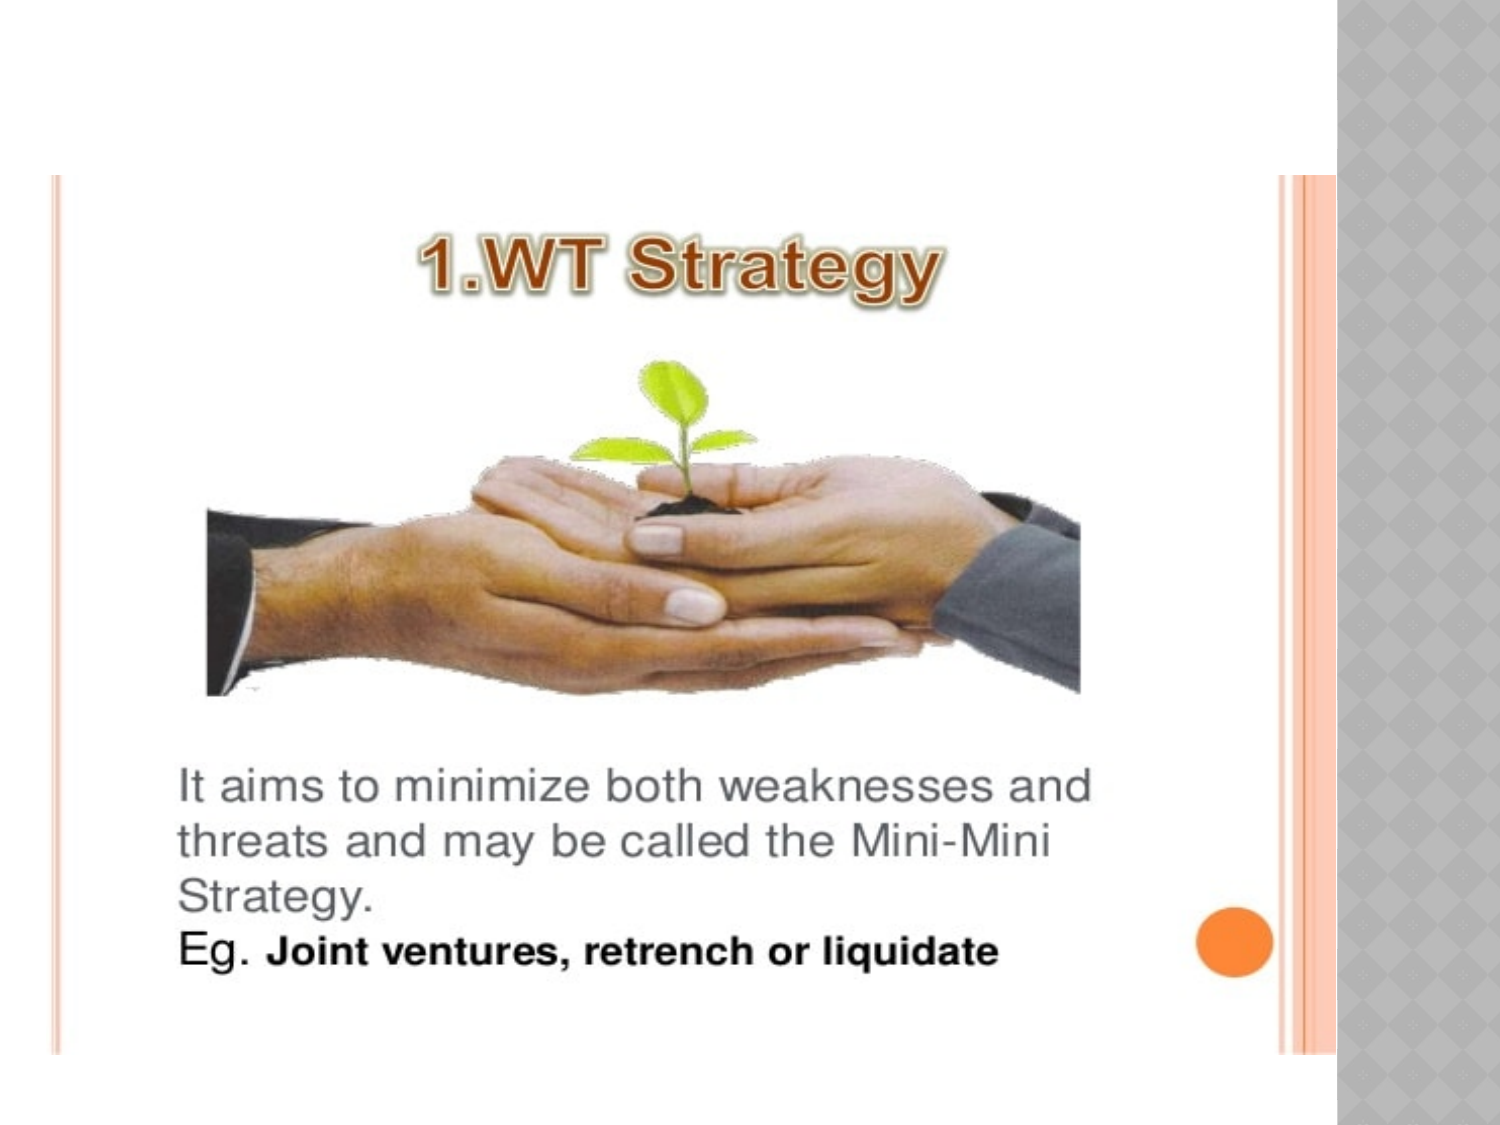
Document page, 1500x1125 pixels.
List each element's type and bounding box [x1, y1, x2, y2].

picture [46, 175, 1337, 1056]
